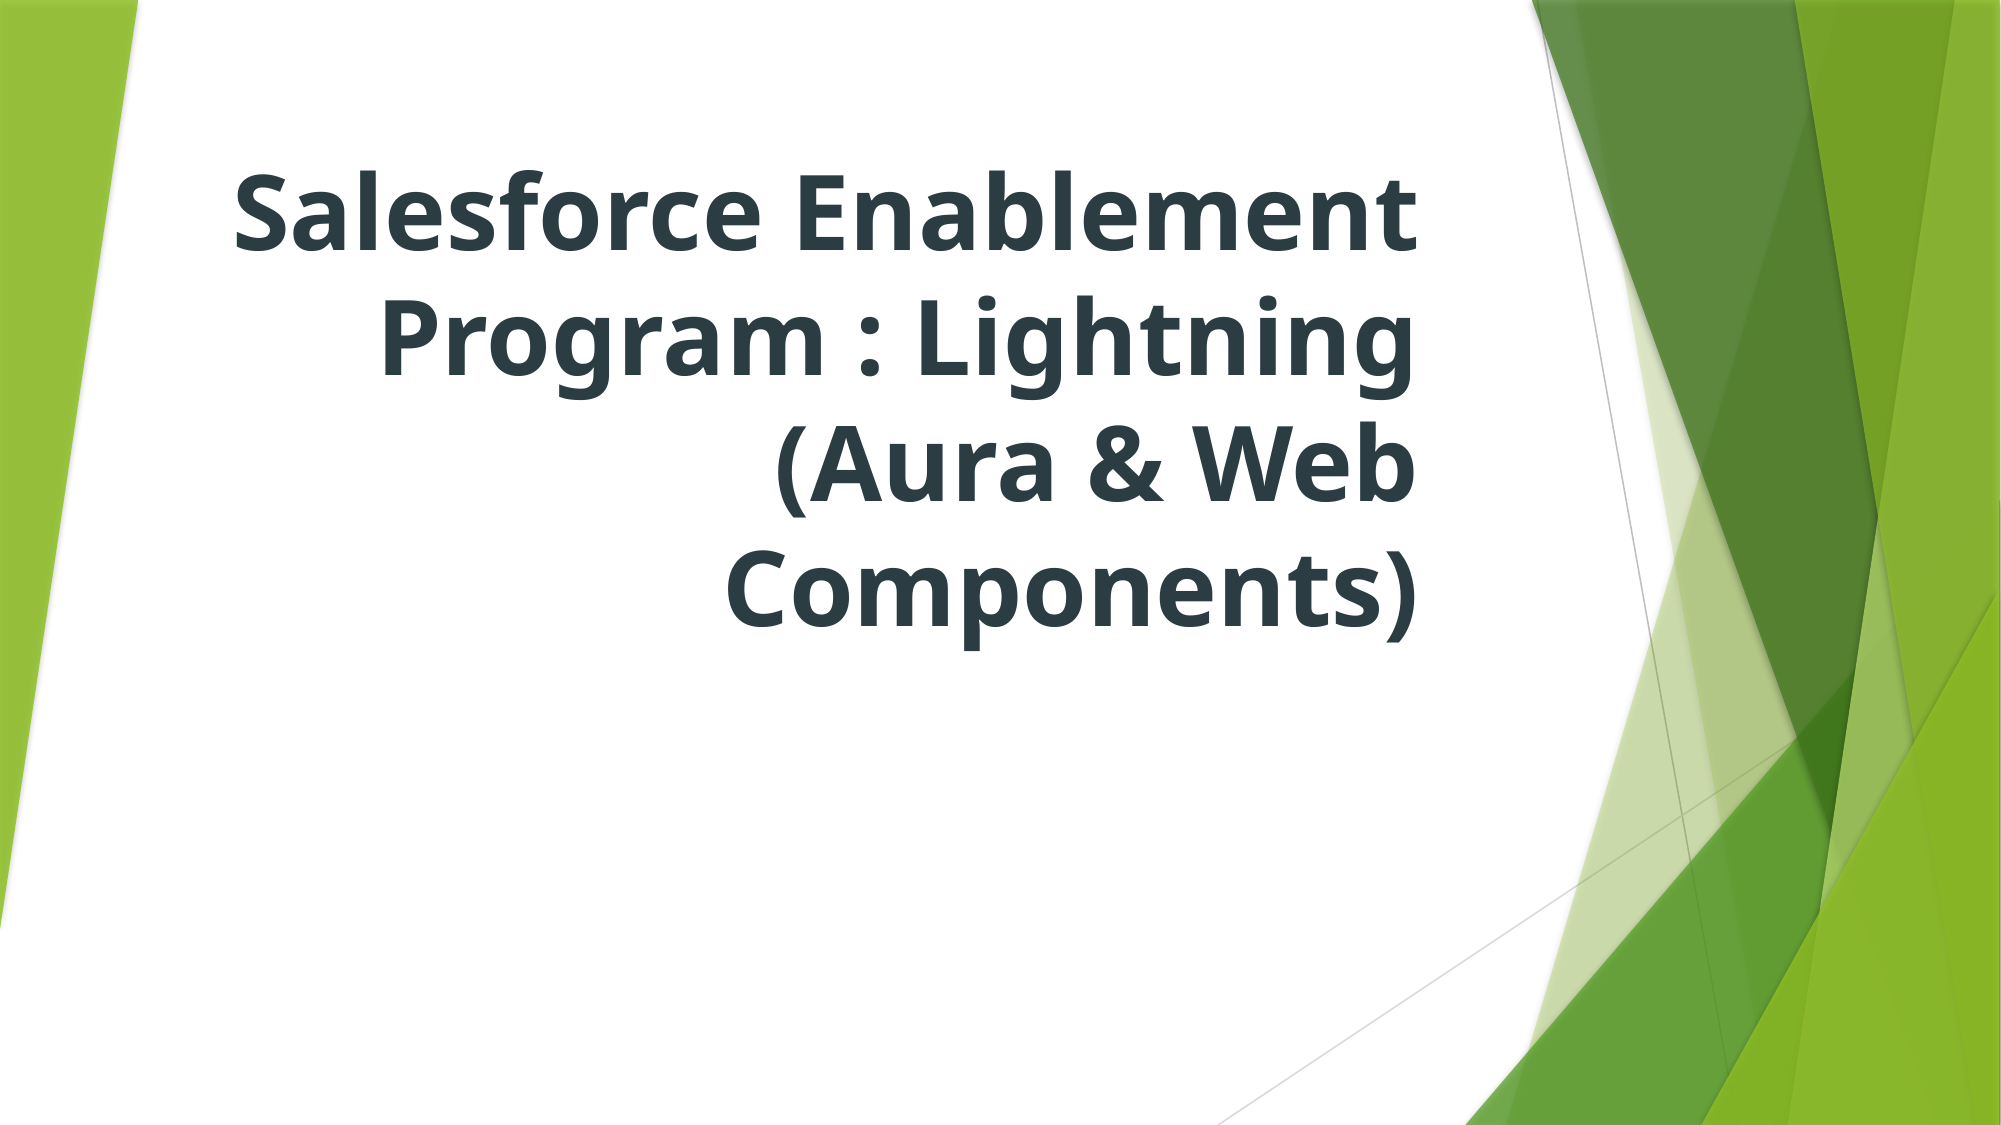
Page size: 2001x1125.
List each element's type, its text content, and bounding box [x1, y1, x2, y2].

title Salesforce Enablement Program : Lightning (Aura & Web Components) [137, 138, 1435, 656]
